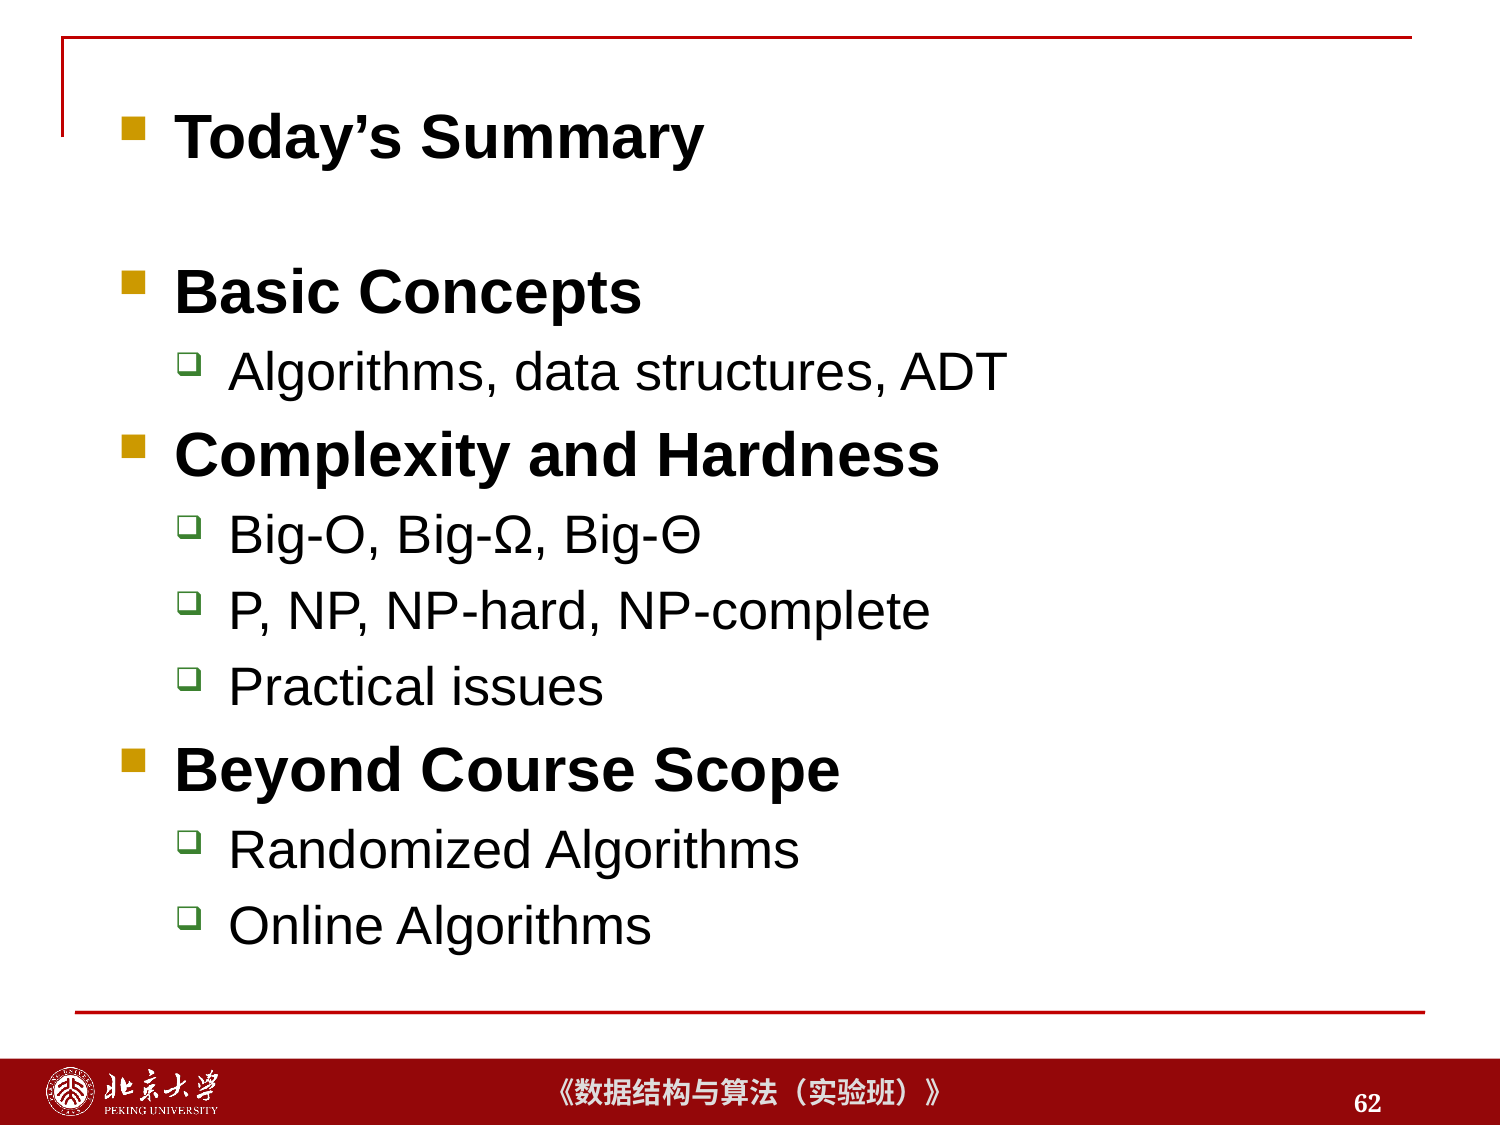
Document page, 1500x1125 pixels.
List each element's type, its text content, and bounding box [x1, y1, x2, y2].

list Basic Concepts Algorithms, data structures, ADT Complexity and Hardness Big-O, Big-Ω, Big-Θ P, NP, NP-hard, NP-complete Practical issues Beyond Course Scope Randomized Algorithms Online Algorithms [103, 243, 1398, 1017]
slide_number 62 [1059, 1074, 1397, 1125]
title Today’s Summary [103, 59, 1398, 208]
picture [46, 1067, 218, 1116]
